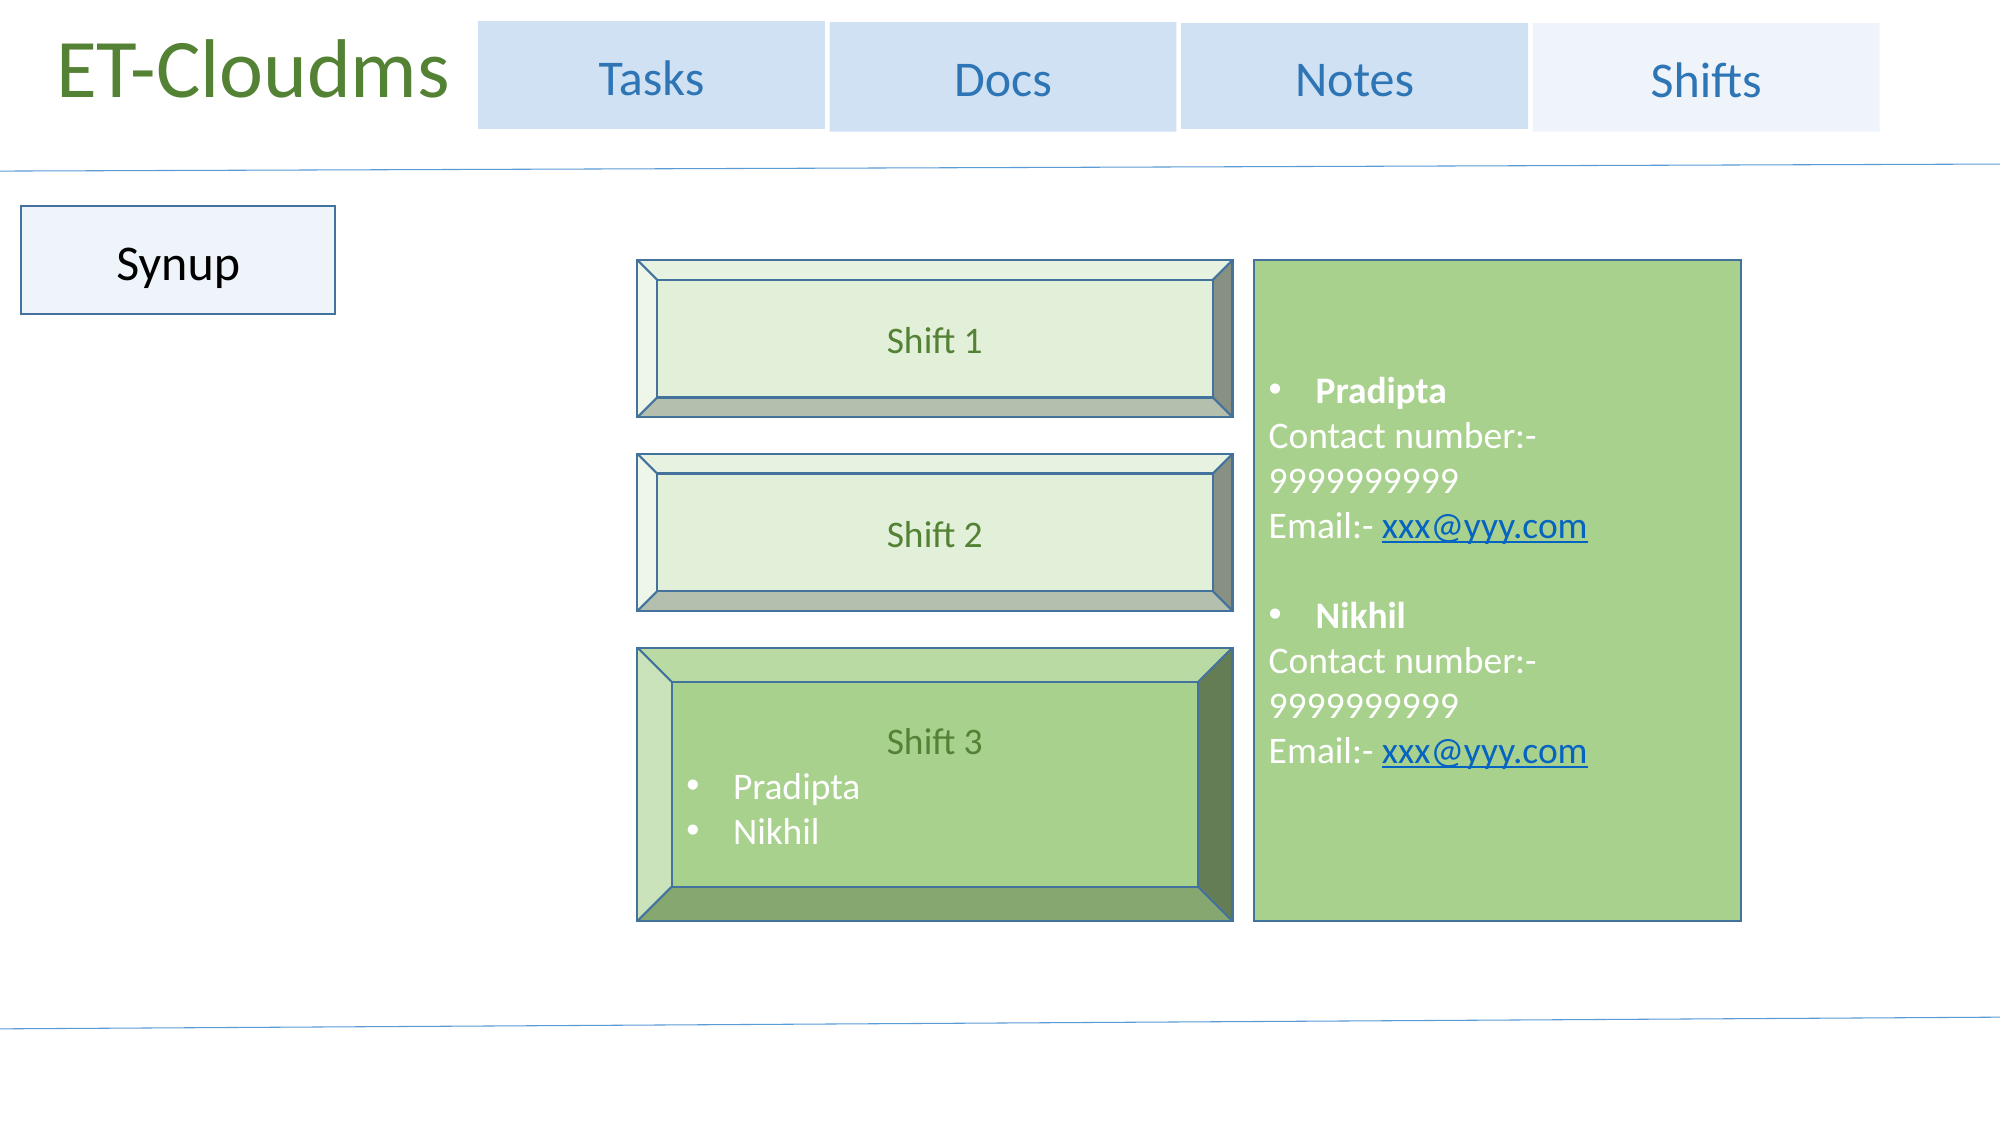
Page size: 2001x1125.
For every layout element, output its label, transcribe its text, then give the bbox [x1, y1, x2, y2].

text_box Synup [20, 205, 336, 315]
text_box Shift 1 [636, 259, 1234, 418]
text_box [0, 1017, 2000, 1029]
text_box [0, 164, 2000, 172]
text_box Shifts [1532, 22, 1881, 133]
text_box Select Shift [642, 455, 1228, 472]
text_box ET-Cloudms [0, 0, 508, 130]
text_box Tasks [477, 20, 826, 130]
text_box Docs [829, 21, 1177, 133]
text_box Pradipta Contact number:- 9999999999 Email:- xxx@yyy.com Nikhil Contact number:- 9999999999 Email:- xxx@yyy.com [1253, 259, 1742, 922]
text_box Shift 2 [636, 453, 1234, 612]
text_box Shift 3 Pradipta Nikhil [636, 646, 1234, 922]
text_box v [641, 261, 1229, 279]
text_box v [642, 649, 1228, 681]
text_box Notes [1180, 22, 1529, 130]
